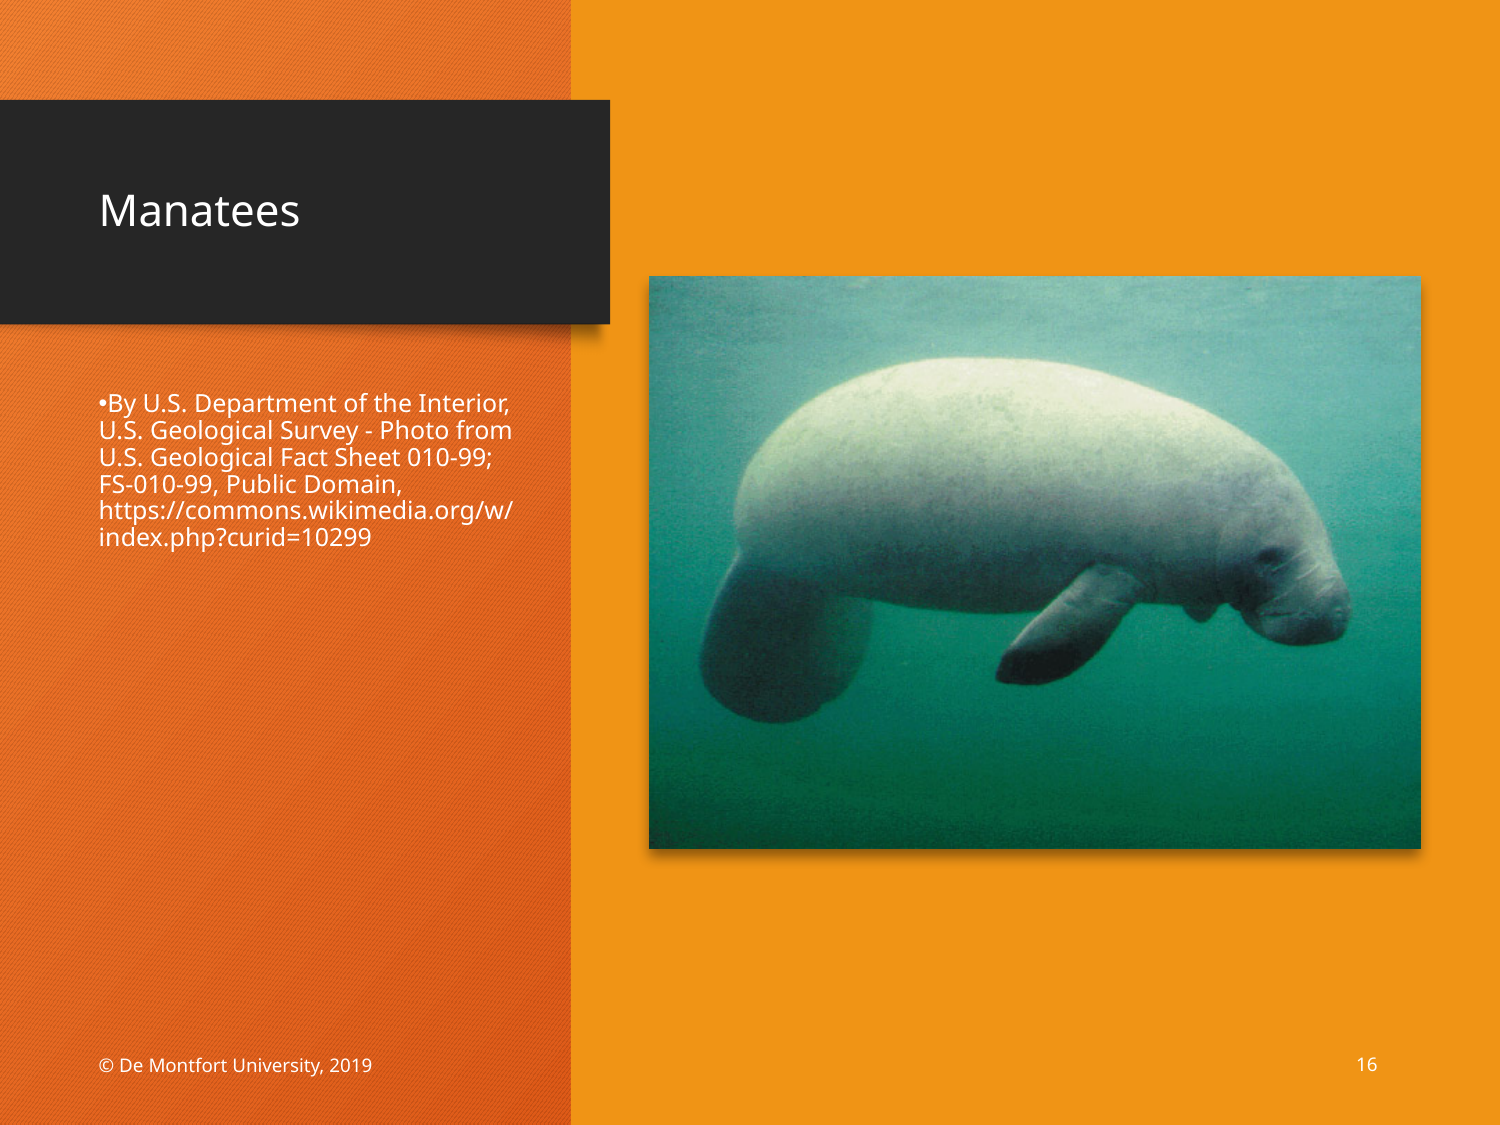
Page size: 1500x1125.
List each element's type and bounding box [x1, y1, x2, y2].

picture [0, 0, 1500, 1125]
list [648, 275, 1421, 850]
